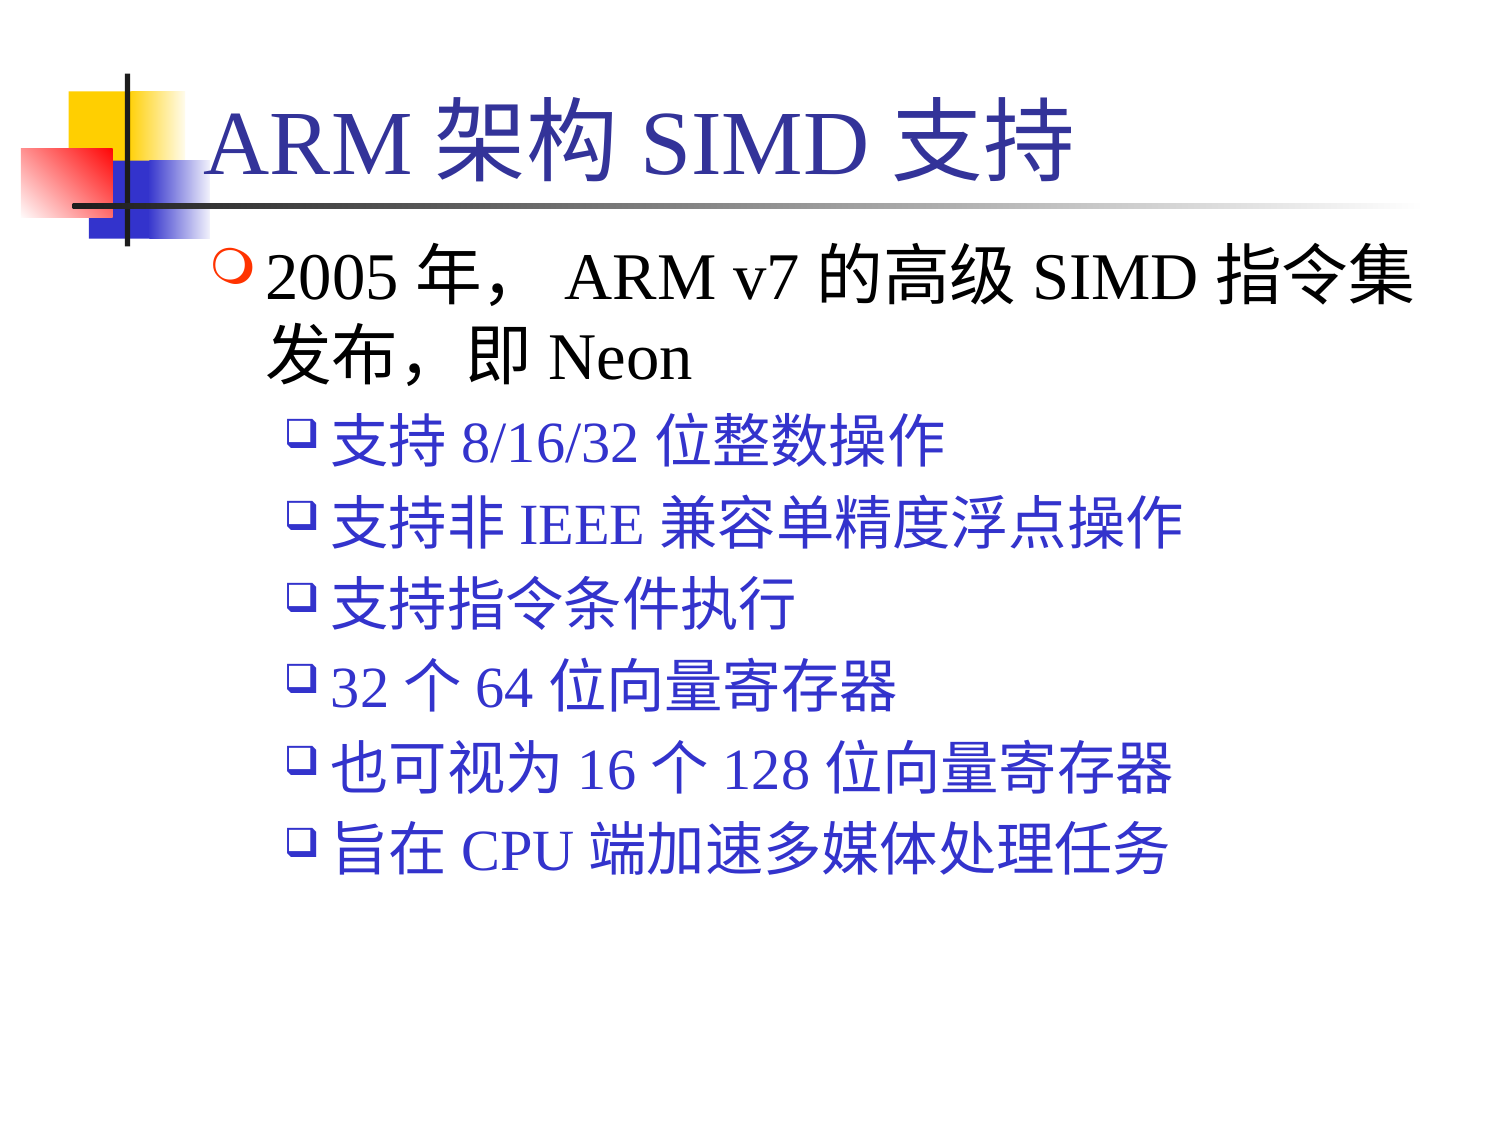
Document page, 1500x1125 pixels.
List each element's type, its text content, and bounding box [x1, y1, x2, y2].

title ARM架构SIMD支持 [188, 12, 1468, 200]
list 2005年，ARM v7的高级SIMD指令集发布，即Neon 支持8/16/32位整数操作 支持非IEEE兼容单精度浮点操作 支持指令条件执行 32个64位向量寄存器 也可视为16个128位向量寄存器 旨在CPU端加速多媒体处理任务 [193, 224, 1469, 1000]
